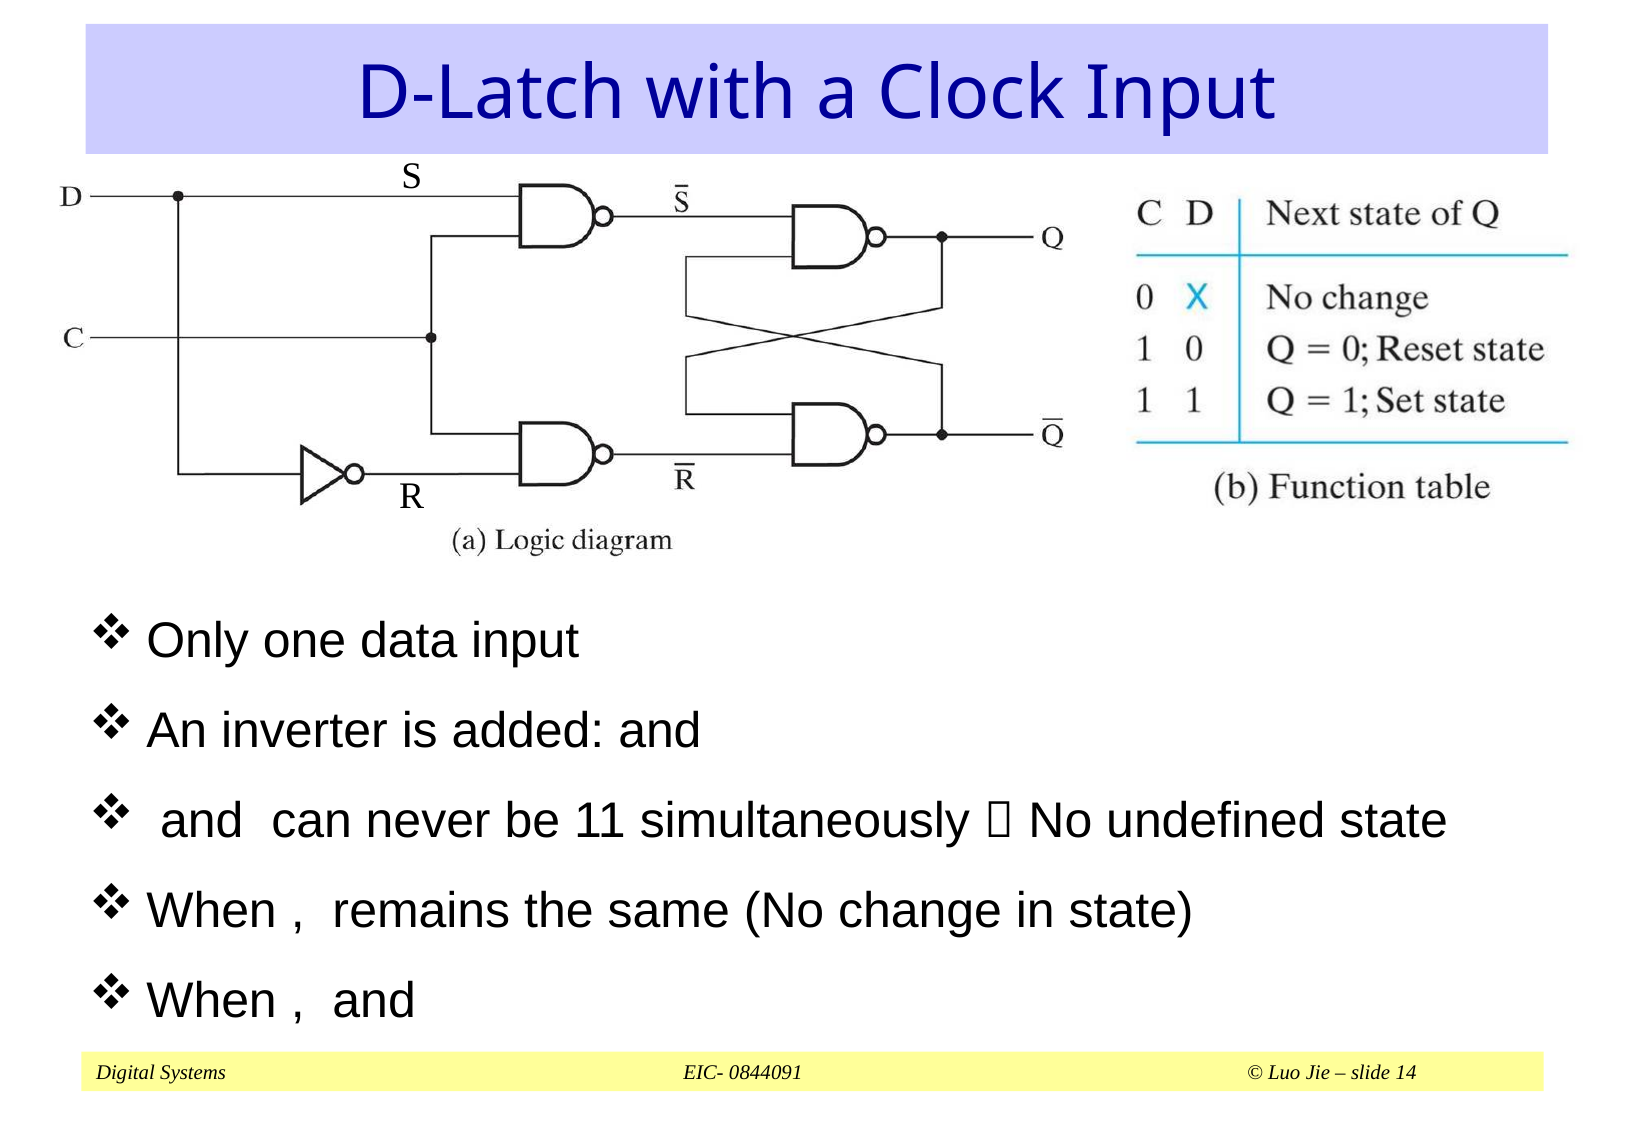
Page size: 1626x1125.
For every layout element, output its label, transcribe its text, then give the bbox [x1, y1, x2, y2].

title D-Latch with a Clock Input [85, 23, 1549, 154]
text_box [59, 153, 1064, 570]
picture [1110, 171, 1596, 511]
